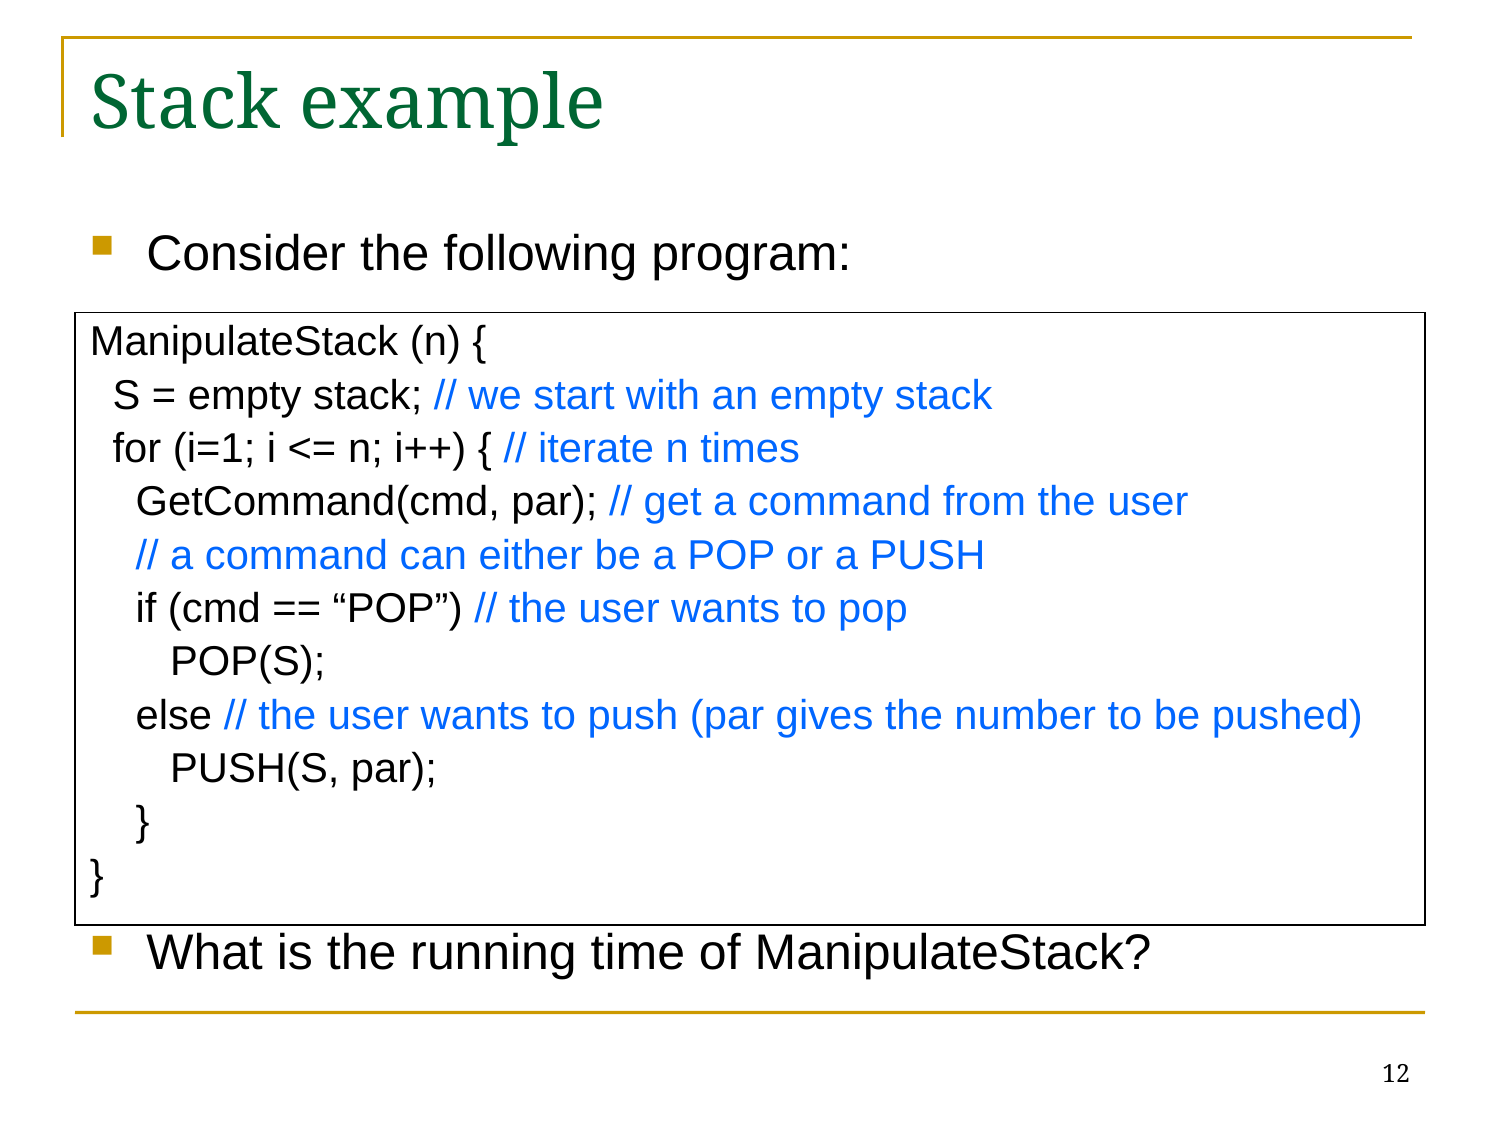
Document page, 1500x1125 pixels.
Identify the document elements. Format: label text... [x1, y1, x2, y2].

list Consider the following program: What is the running time of ManipulateStack? [75, 212, 1425, 312]
text_box ManipulateStack (n) { S = empty stack; // we start with an empty stack for (i=1; i <= n; i++) { // iterate n times GetCommand(cmd, par); // get a command from the user // a command can either be a POP or a PUSH if (cmd == “POP”) // the user wants to pop POP(S); else // the user wants to push (par gives the number to be pushed) PUSH(S, par); } } [74, 312, 1425, 925]
list Consider the following program: What is the running time of ManipulateStack? [75, 925, 1425, 956]
title Stack example [75, 45, 1425, 212]
slide_number 12 [1074, 1023, 1426, 1100]
